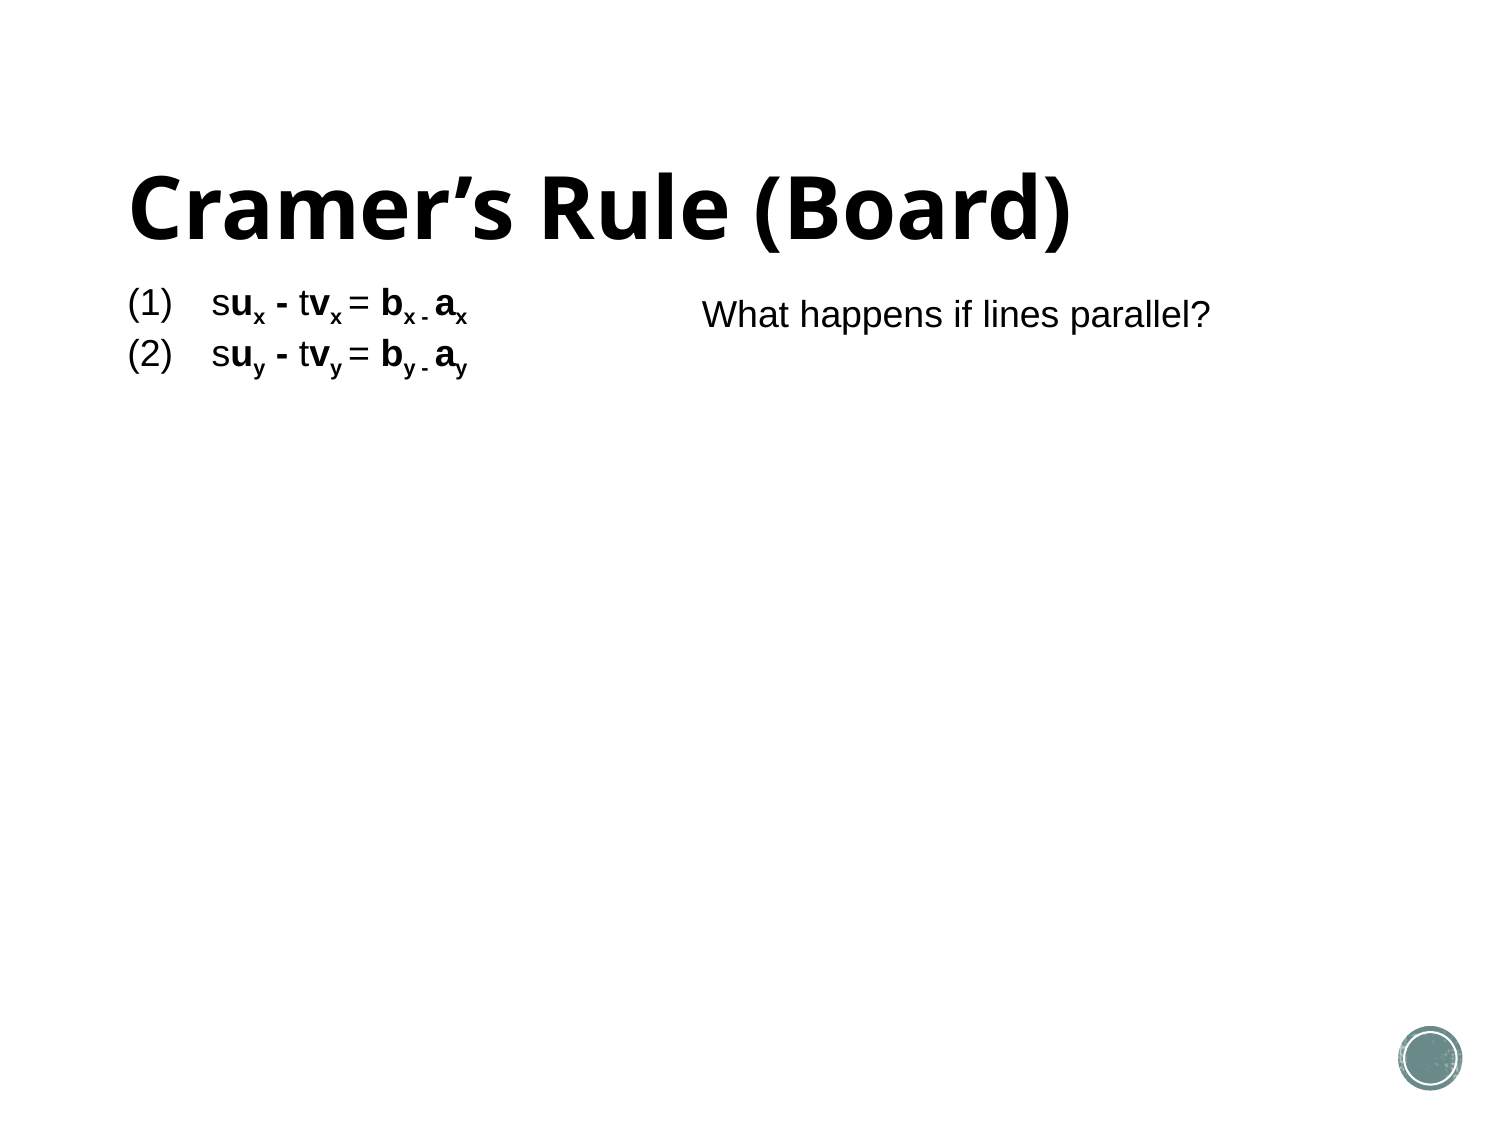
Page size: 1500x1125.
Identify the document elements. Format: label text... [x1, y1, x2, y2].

text_box sux - tvx = bx - ax suy - tvy = by - ay [112, 270, 863, 388]
title Cramer’s Rule (Board) [112, 79, 1388, 344]
text_box What happens if lines parallel? [687, 282, 1317, 343]
